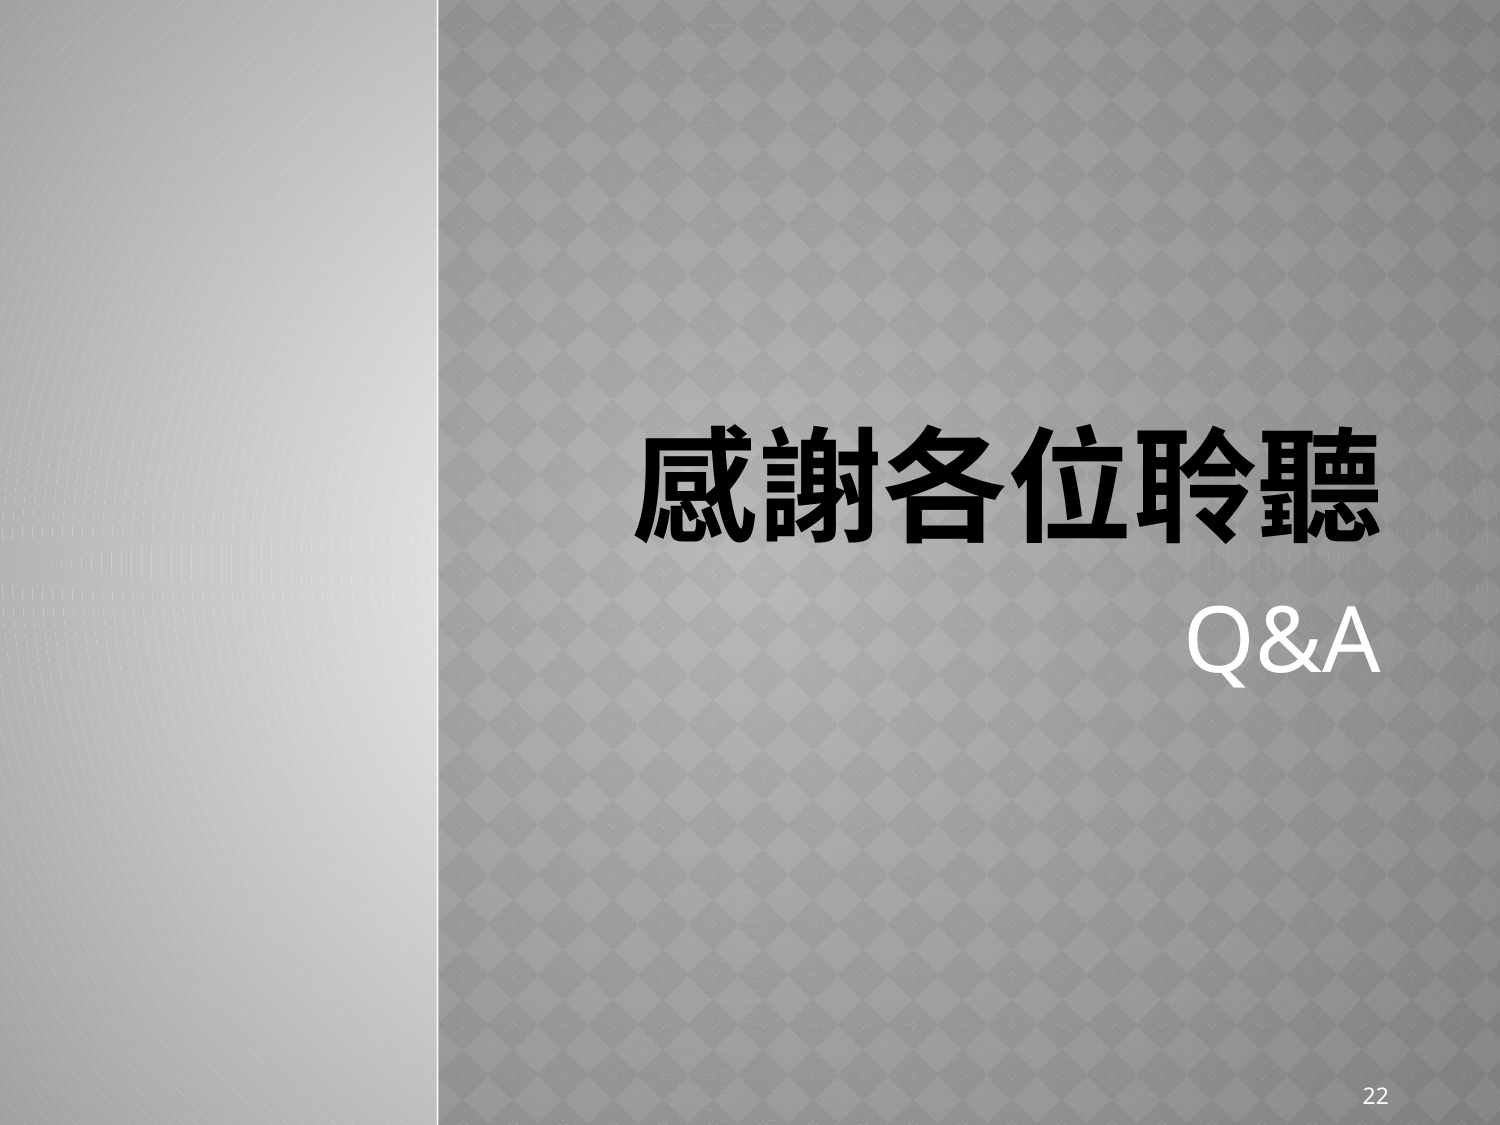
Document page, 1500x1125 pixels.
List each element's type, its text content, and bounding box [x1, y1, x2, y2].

title 感謝各位聆聽 [552, 87, 1390, 558]
slide_number 22 [1292, 1075, 1390, 1113]
subtitle Q&A [550, 580, 1390, 762]
